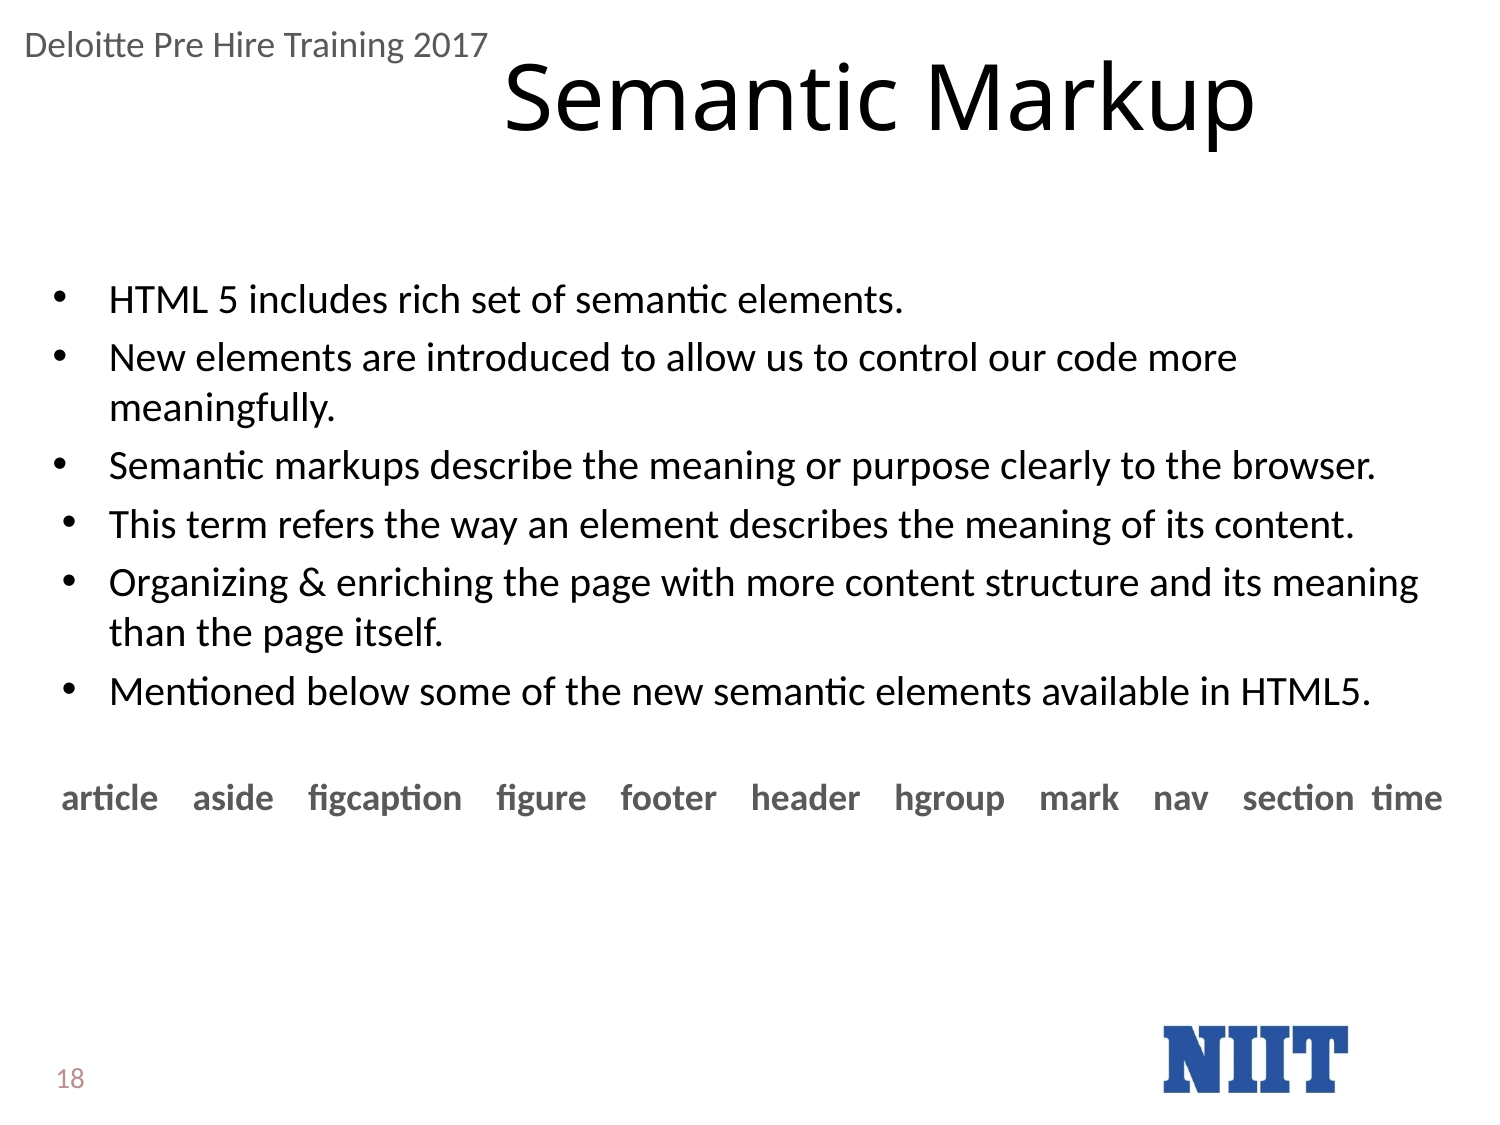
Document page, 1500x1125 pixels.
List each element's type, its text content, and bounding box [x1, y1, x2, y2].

list HTML 5 includes rich set of semantic elements. New elements are introduced to allow us to control our code more meaningfully. Semantic markups describe the meaning or purpose clearly to the browser. This term refers the way an element describes the meaning of its content. Organizing & enriching the page with more content structure and its meaning than the page itself. Mentioned below some of the new semantic elements available in HTML5. article aside figcaption figure footer header hgroup mark nav section time [37, 264, 1463, 988]
picture [1162, 1024, 1349, 1094]
slide_number 18 [24, 1054, 100, 1100]
title Semantic Markup [262, 0, 1500, 188]
